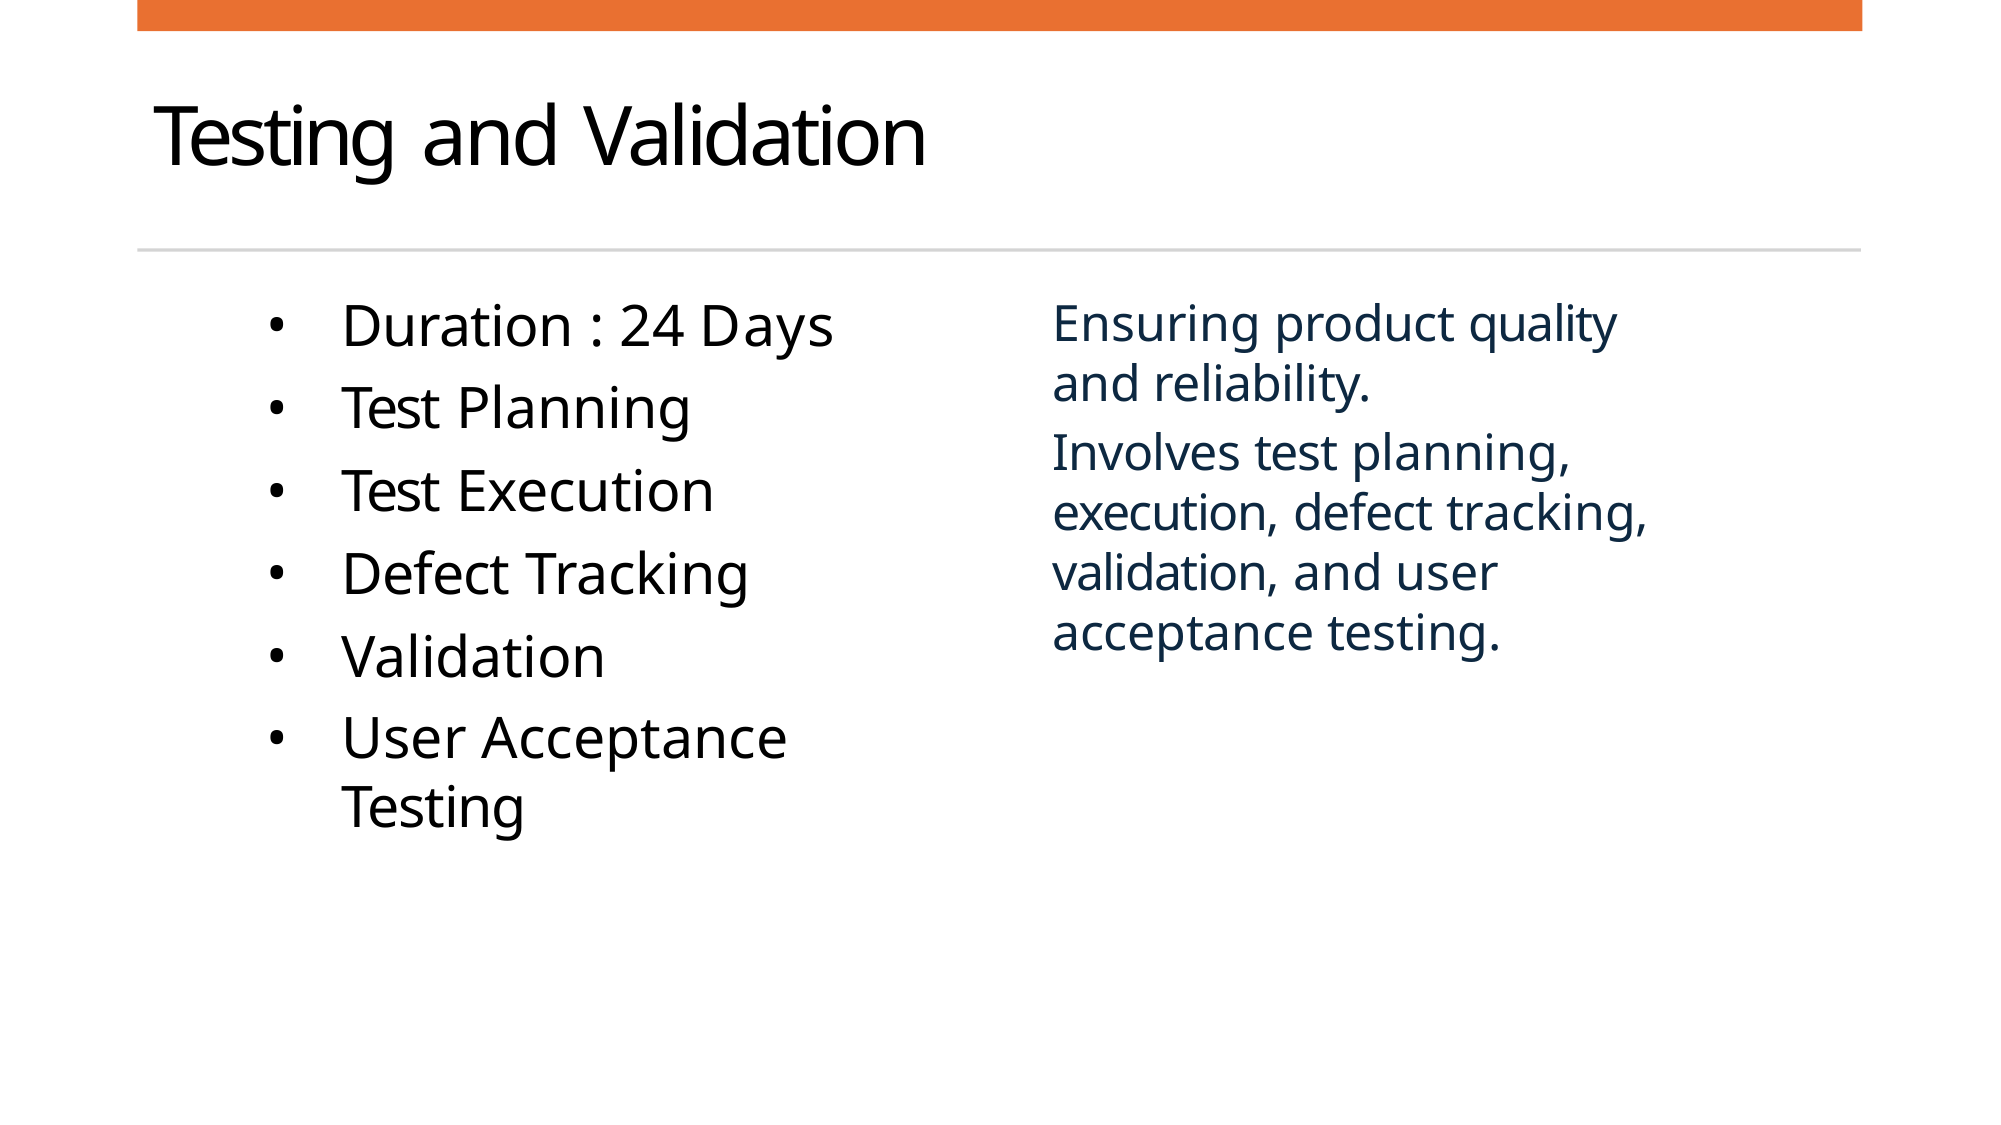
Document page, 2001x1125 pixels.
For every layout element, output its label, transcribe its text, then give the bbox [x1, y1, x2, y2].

text_box Duration : 24 Days Test Planning Test Execution Defect Tracking Validation User Acceptance Testing [264, 272, 963, 840]
title Testing and Validation [70, 27, 1742, 271]
text_box Ensuring product quality and reliability. Involves test planning, execution, defect tracking, validation, and user acceptance testing. [1050, 287, 1746, 661]
text_box [137, 248, 1861, 252]
text_box [137, 0, 1863, 32]
